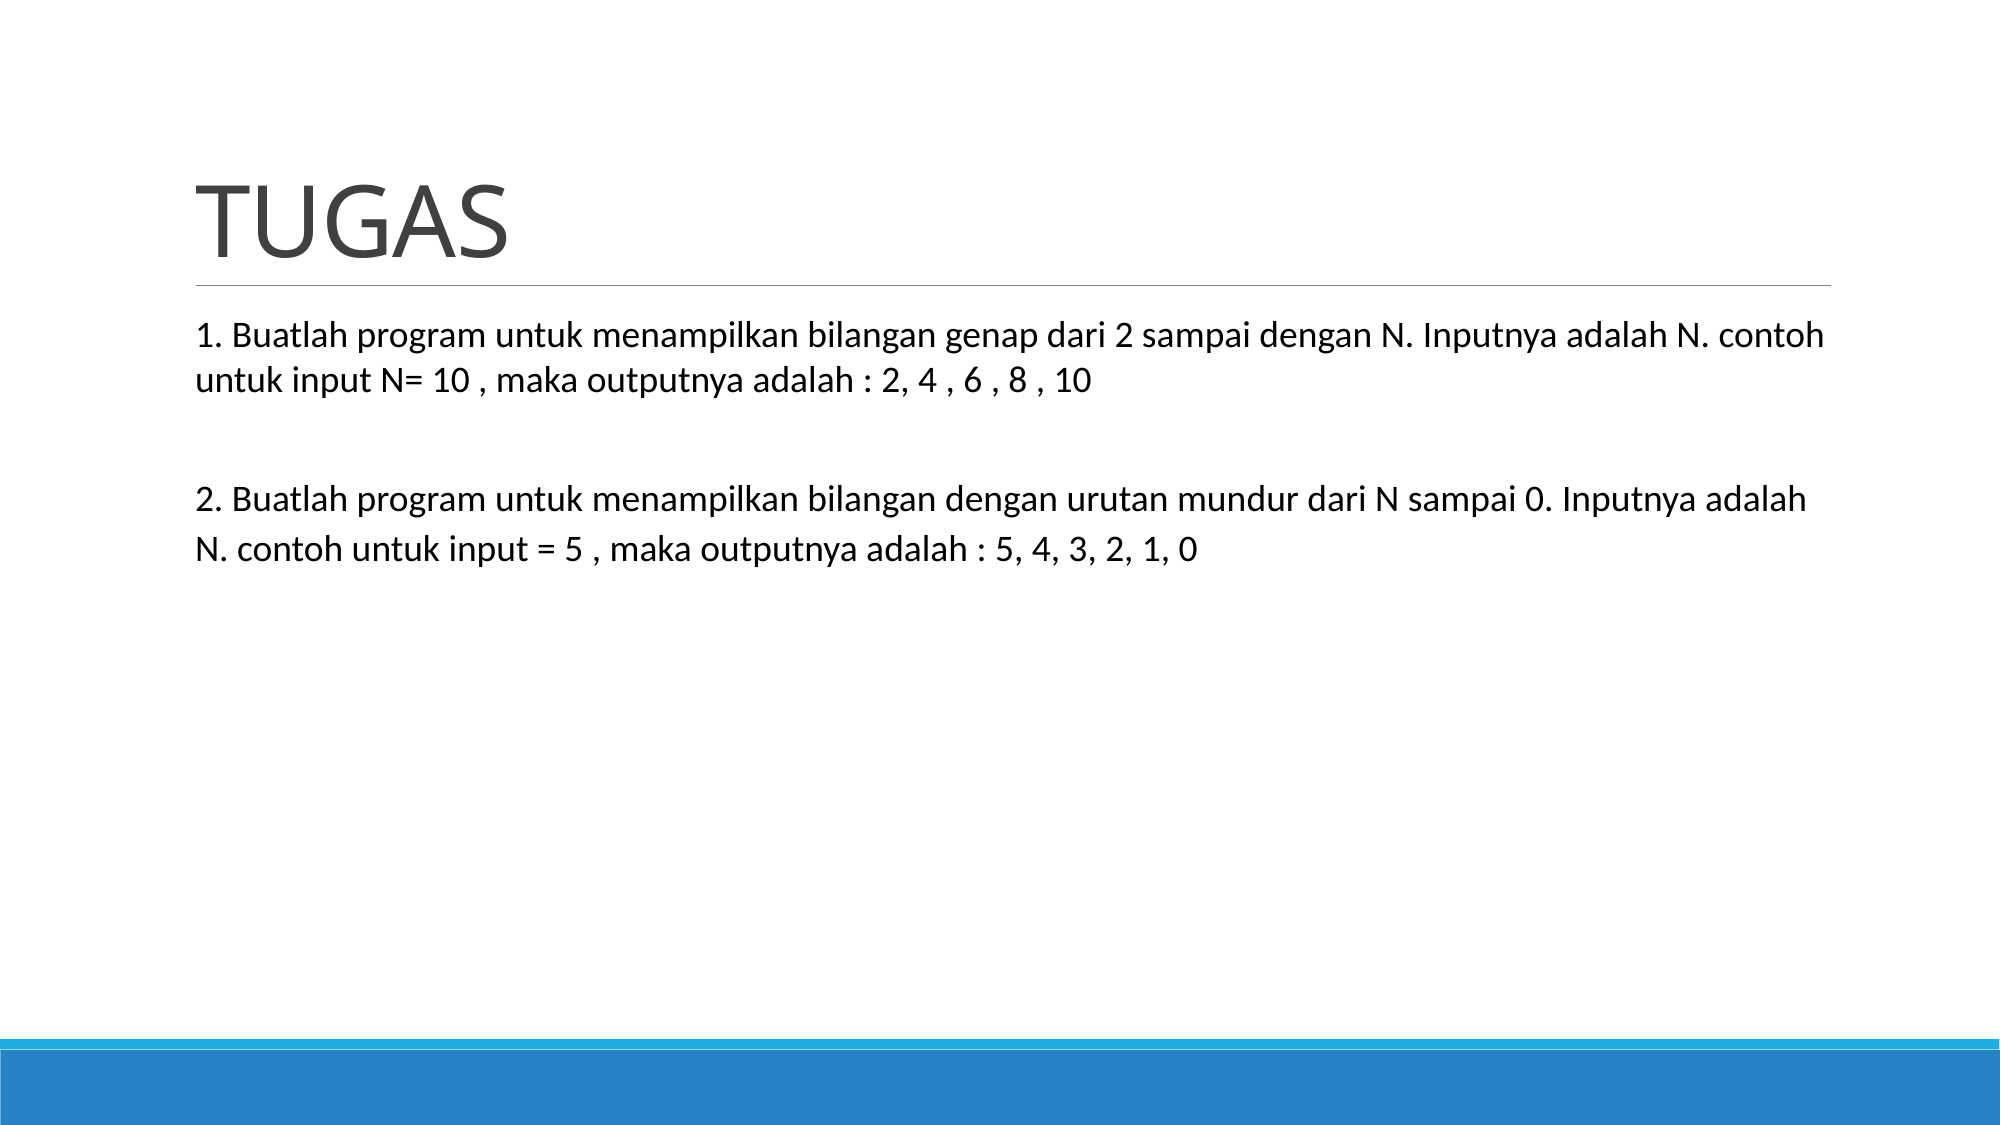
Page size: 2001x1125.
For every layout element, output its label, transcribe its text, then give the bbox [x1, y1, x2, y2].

title TUGAS [180, 47, 1830, 285]
list 1. Buatlah program untuk menampilkan bilangan genap dari 2 sampai dengan N. Inputnya adalah N. contoh untuk input N= 10 , maka outputnya adalah : 2, 4 , 6 , 8 , 10 2. Buatlah program untuk menampilkan bilangan dengan urutan mundur dari N sampai 0. Inputnya adalah N. contoh untuk input = 5 , maka outputnya adalah : 5, 4, 3, 2, 1, 0 [180, 302, 1830, 963]
